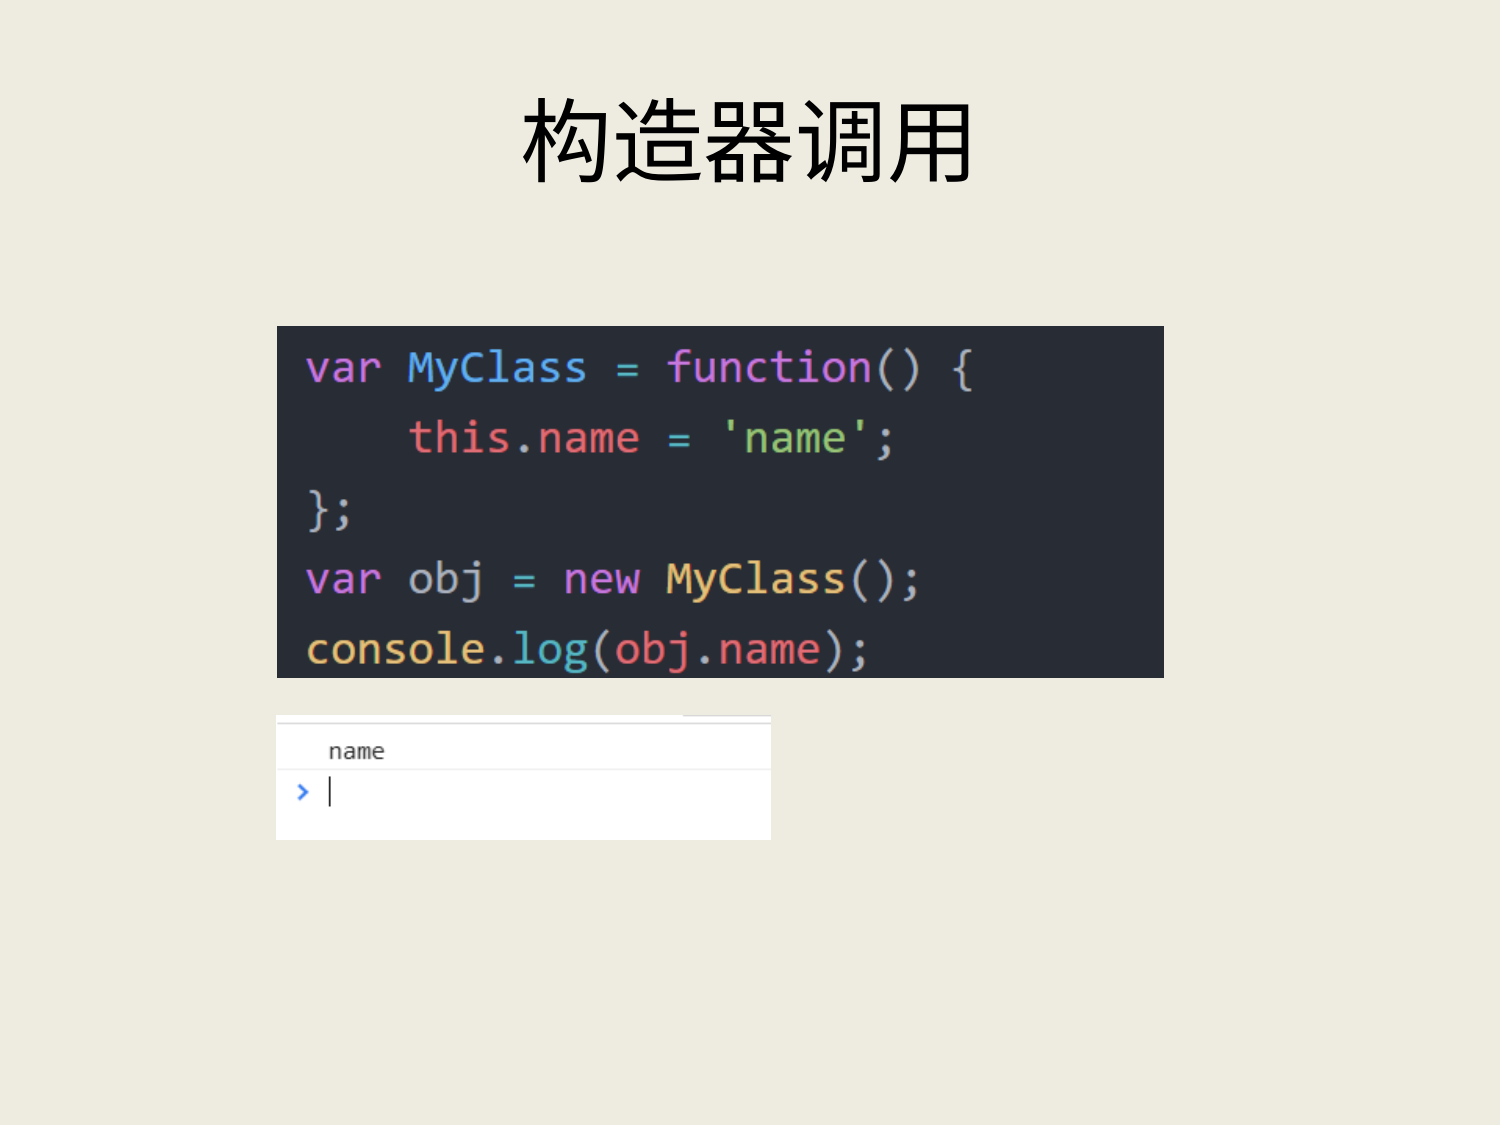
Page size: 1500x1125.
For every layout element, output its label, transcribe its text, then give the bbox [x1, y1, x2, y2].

picture [277, 326, 1164, 679]
picture [276, 715, 771, 840]
title 构造器调用 [75, 45, 1425, 233]
